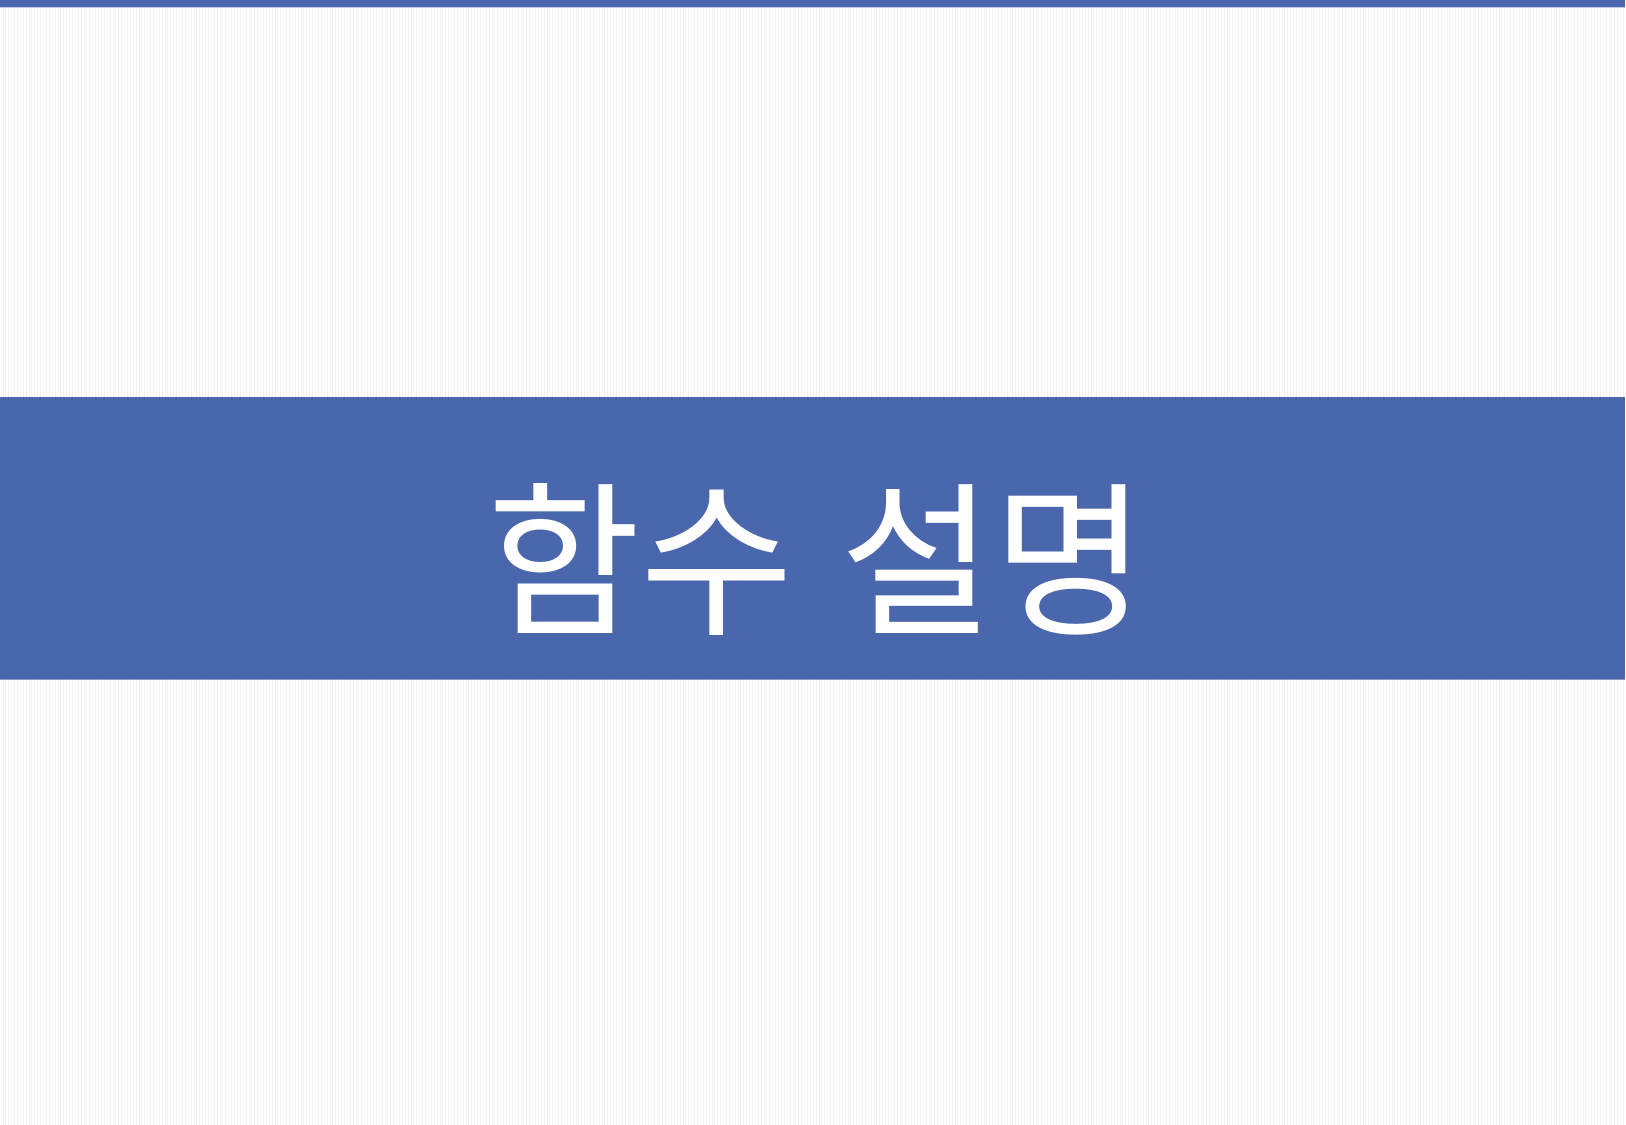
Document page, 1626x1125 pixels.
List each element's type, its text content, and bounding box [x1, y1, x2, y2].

text_box [0, 0, 1625, 10]
text_box 함수 설명 [0, 397, 1625, 680]
